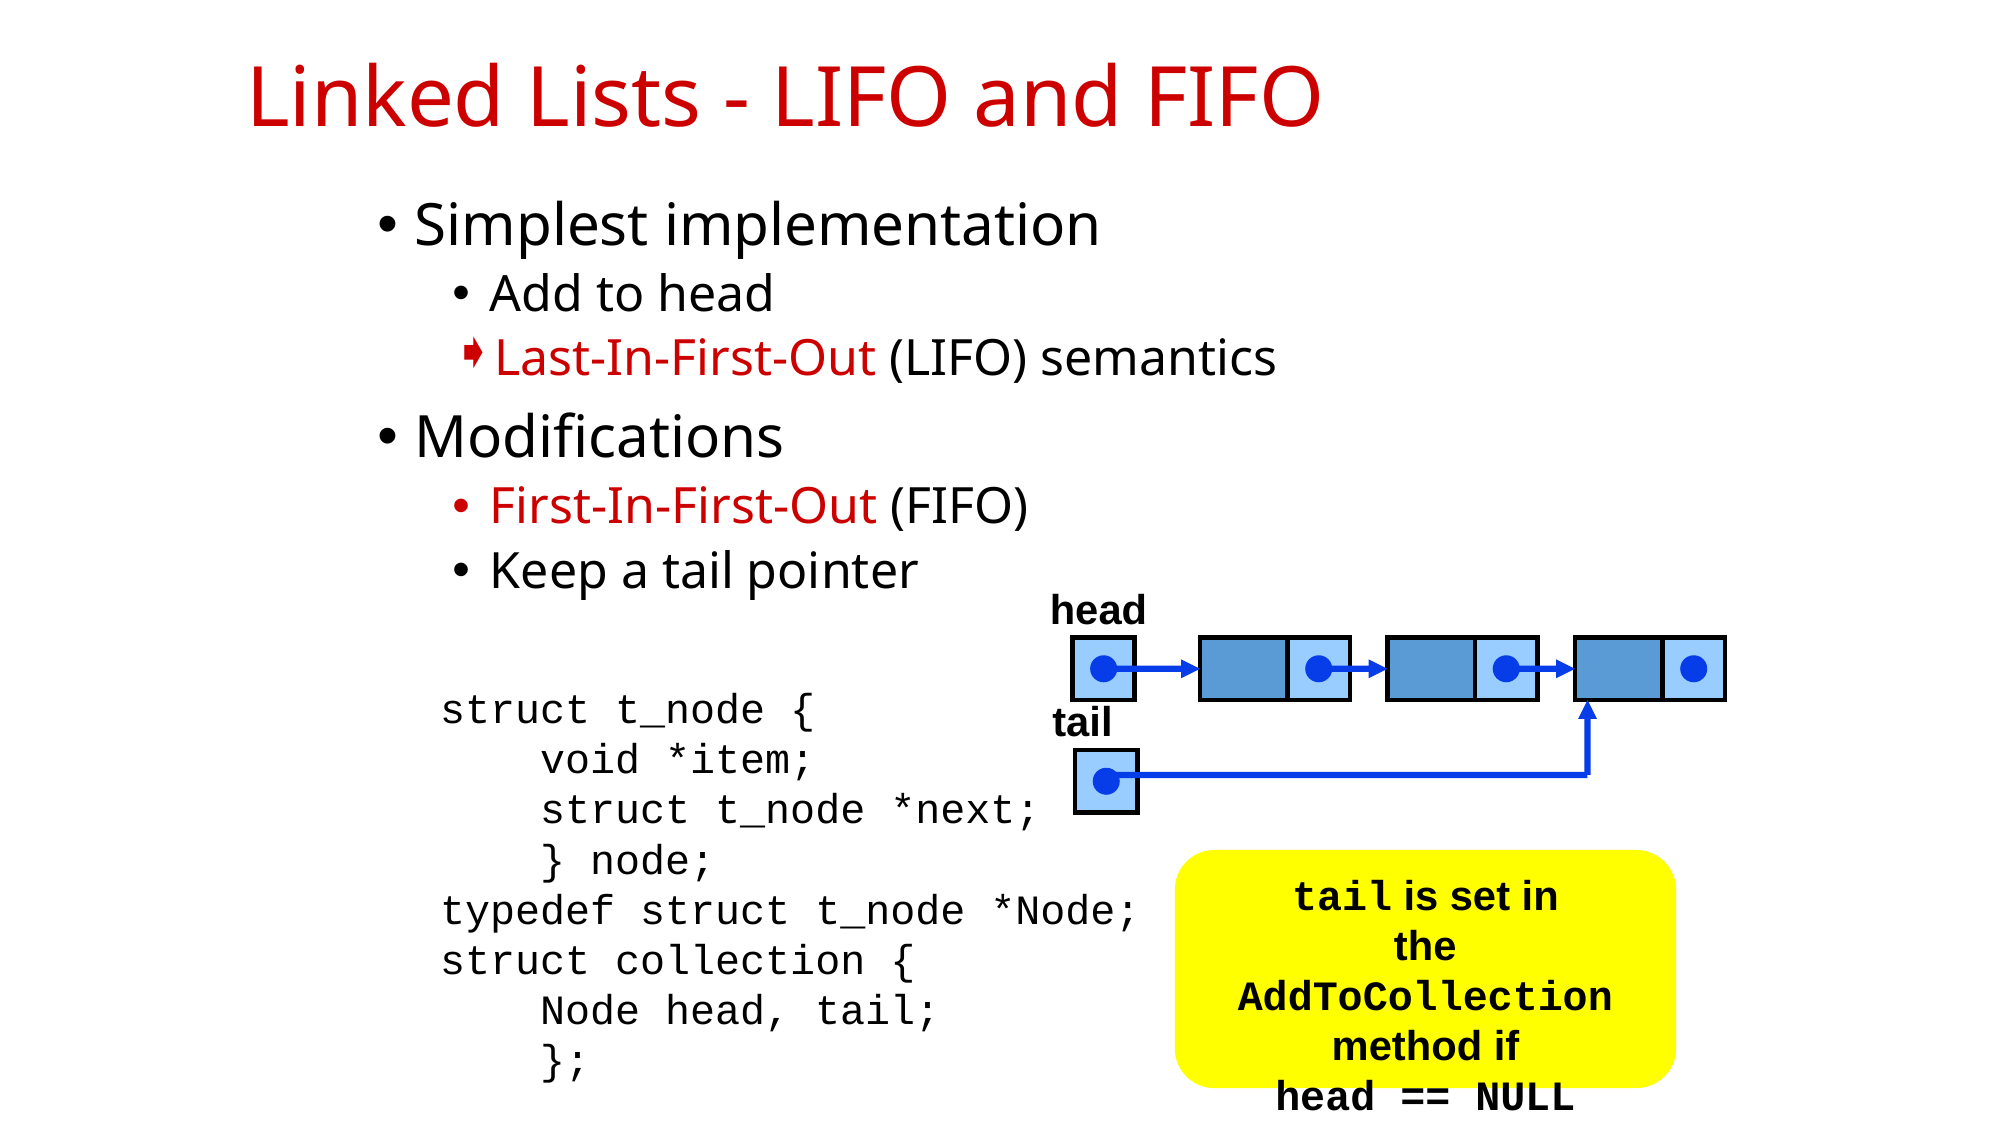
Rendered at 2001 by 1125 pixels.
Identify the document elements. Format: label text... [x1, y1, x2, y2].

text_box [1350, 662, 1387, 676]
text_box head [1035, 575, 1163, 640]
text_box [1135, 662, 1199, 676]
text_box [1387, 637, 1538, 700]
text_box tail is set in the AddToCollection method if head == NULL [1174, 849, 1677, 1089]
text_box [1581, 700, 1594, 775]
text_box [1574, 637, 1725, 700]
text_box struct t_node { void *item; struct t_node *next; } node; typedef struct t_node *Node; struct collection { Node head, tail; }; [425, 674, 1155, 1090]
title Linked Lists - LIFO and FIFO [231, 43, 1507, 157]
list Simplest implementation Add to head Last-In-First-Out (LIFO) semantics Modifications First-In-First-Out (FIFO) Keep a tail pointer [362, 187, 1638, 688]
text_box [1199, 637, 1350, 700]
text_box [1072, 637, 1135, 700]
text_box [1538, 662, 1574, 676]
text_box tail [1037, 687, 1128, 753]
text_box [1074, 749, 1138, 813]
